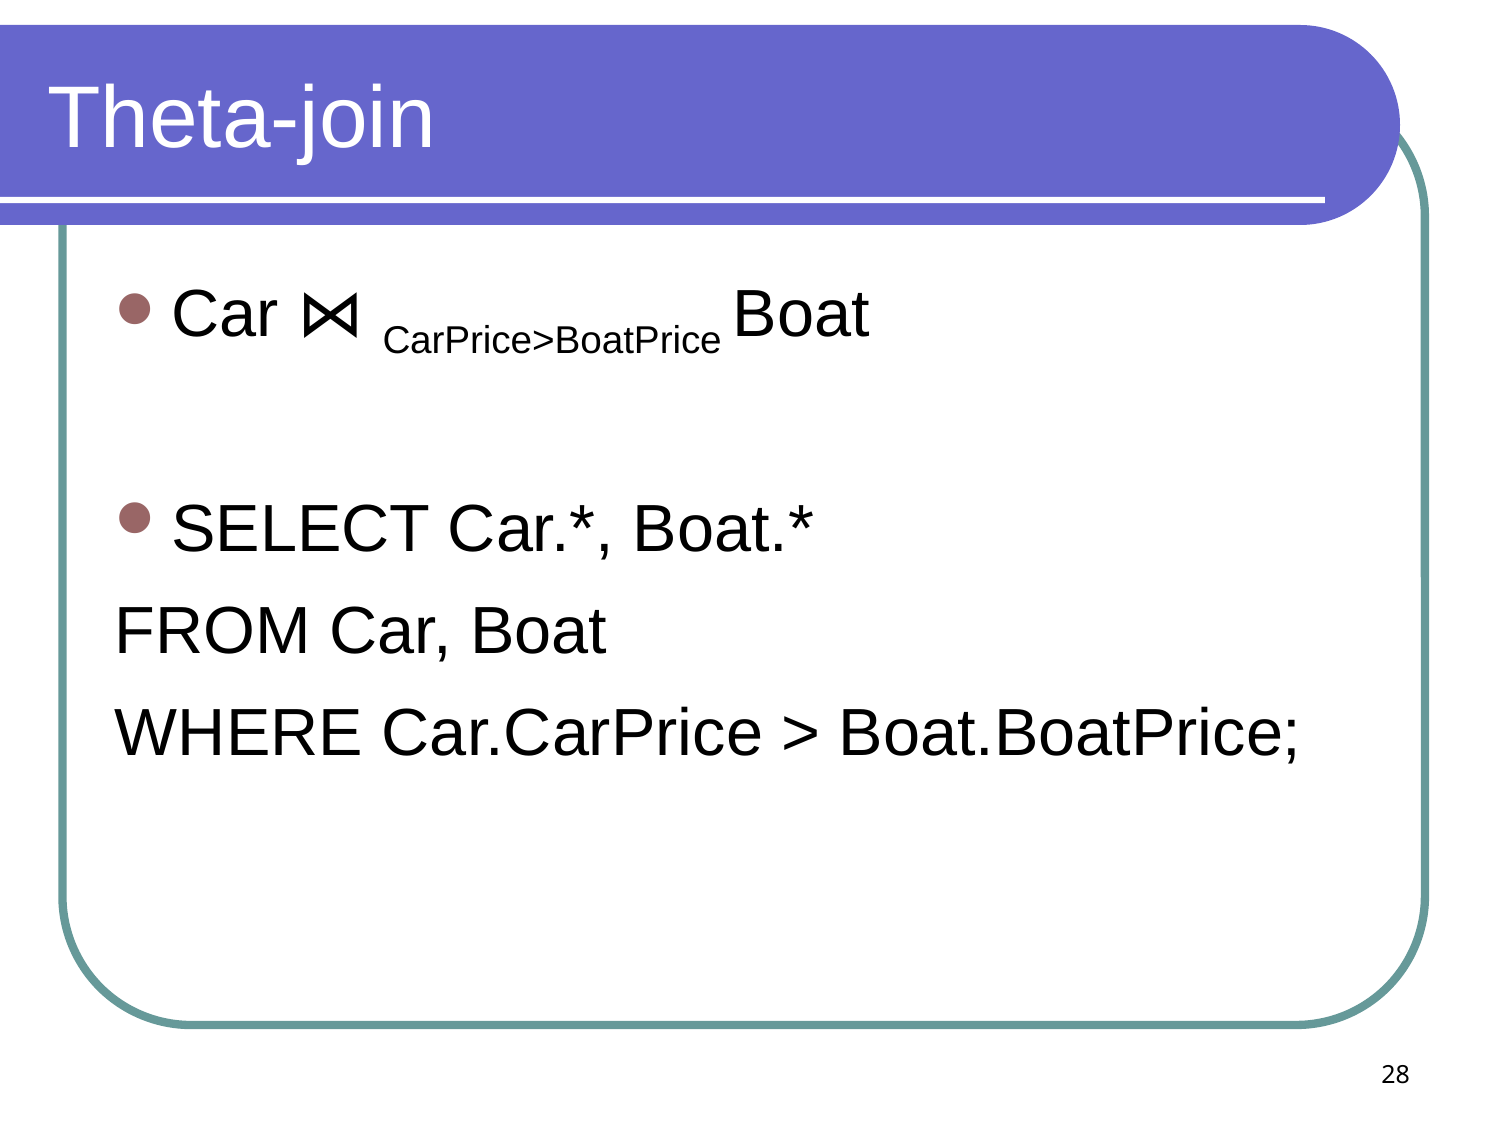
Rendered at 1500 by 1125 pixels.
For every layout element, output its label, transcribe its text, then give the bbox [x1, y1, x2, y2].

slide_number 28 [1074, 1025, 1425, 1100]
title Theta-join [32, 37, 1347, 188]
list Car ⋈ CarPrice>BoatPrice Boat SELECT Car.*, Boat.* FROM Car, Boat WHERE Car.CarPrice > Boat.BoatPrice; [99, 262, 1400, 988]
